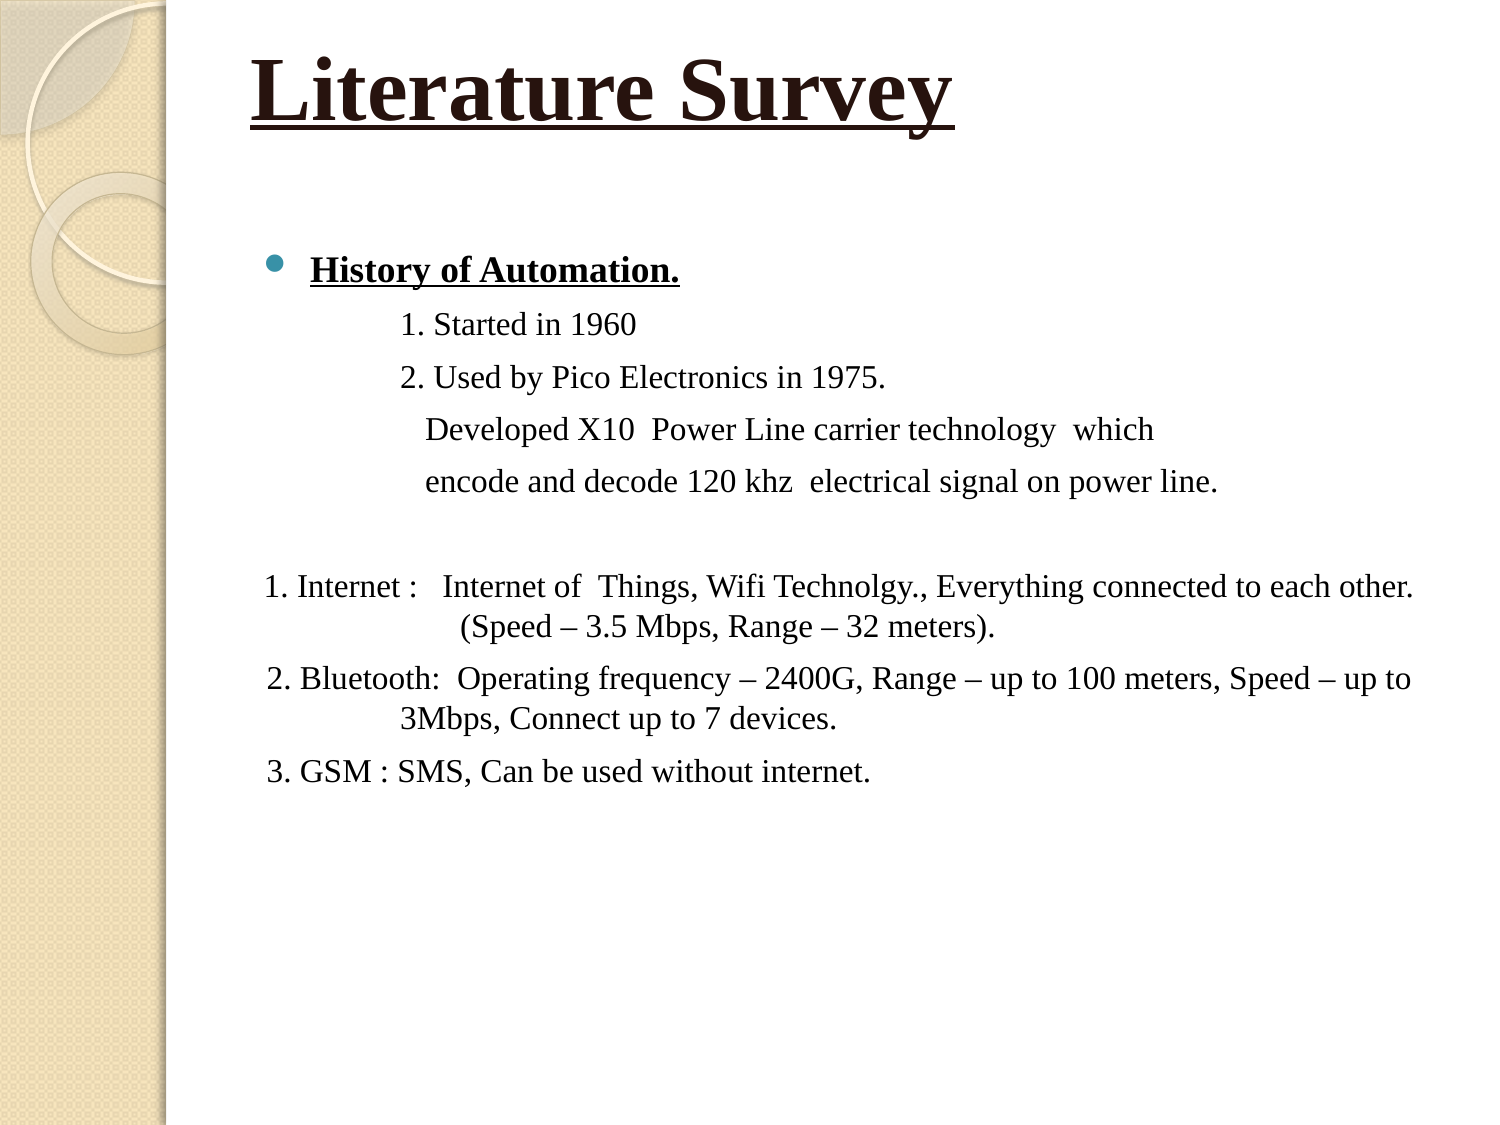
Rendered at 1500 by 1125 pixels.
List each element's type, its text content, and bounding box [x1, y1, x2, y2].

title Literature Survey [235, 45, 1466, 233]
list History of Automation. 1. Started in 1960 2. Used by Pico Electronics in 1975. Developed X10 Power Line carrier technology which encode and decode 120 khz electrical signal on power line. 1. Internet : Internet of Things, Wifi Technolgy., Everything connected to each other. (Speed – 3.5 Mbps, Range – 32 meters). 2. Bluetooth: Operating frequency – 2400G, Range – up to 100 meters, Speed – up to 3Mbps, Connect up to 7 devices. 3. GSM : SMS, Can be used without internet. [235, 237, 1466, 1025]
